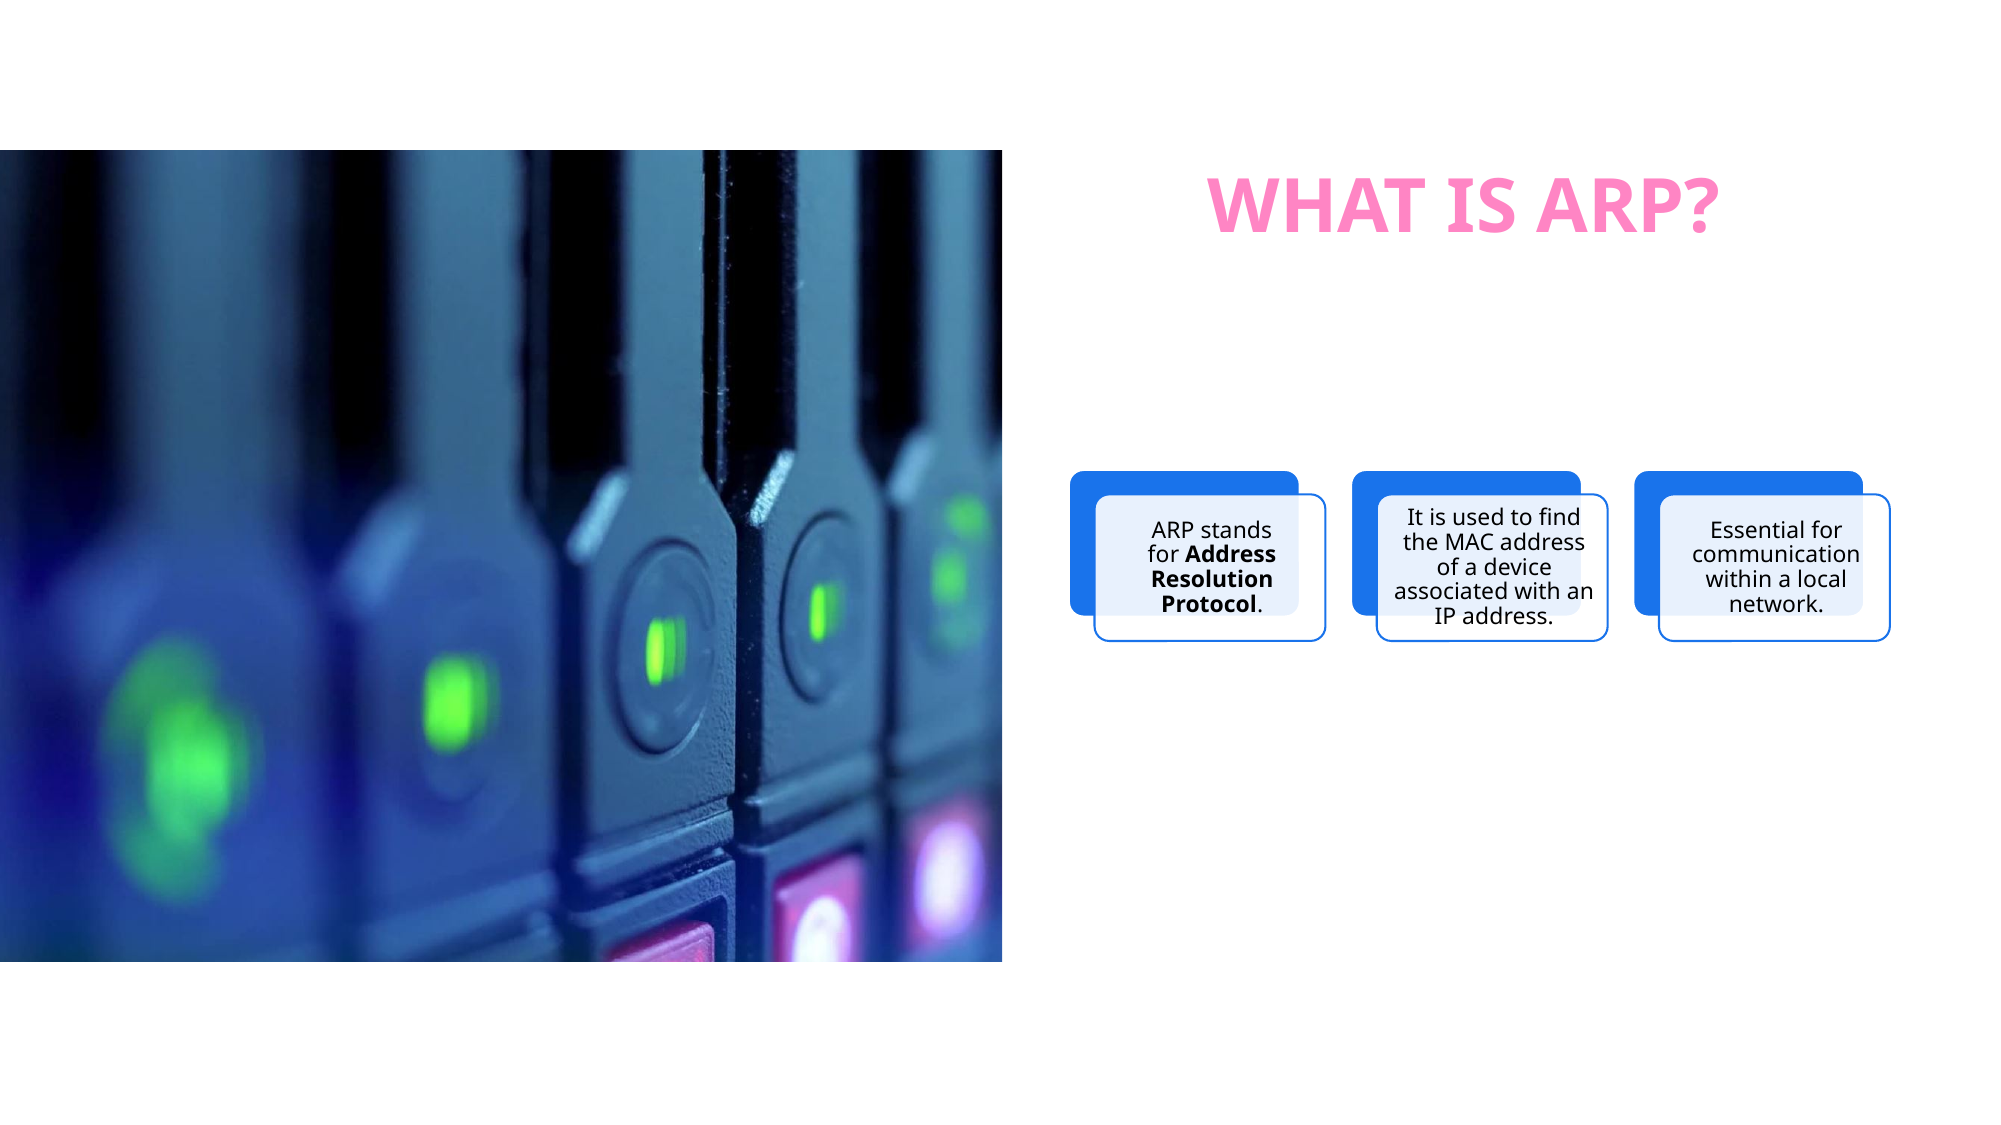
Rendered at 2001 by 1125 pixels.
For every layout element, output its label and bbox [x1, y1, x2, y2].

picture [0, 149, 1003, 962]
text_box [1068, 112, 1890, 998]
